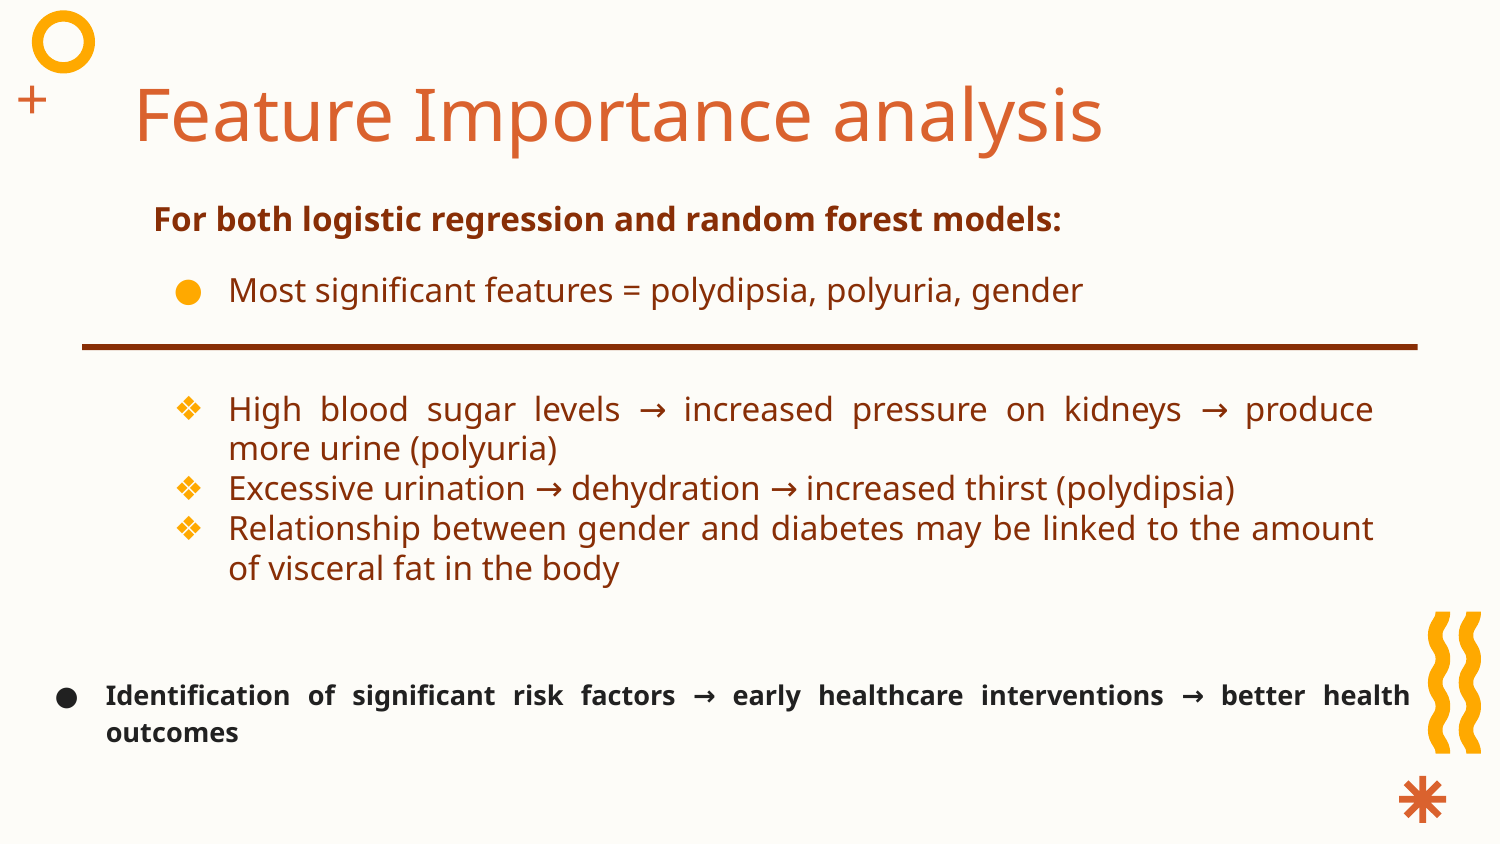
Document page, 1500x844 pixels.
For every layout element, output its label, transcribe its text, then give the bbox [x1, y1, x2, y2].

title Feature Importance analysis [118, 39, 1382, 135]
subtitle High blood sugar levels → increased pressure on kidneys → produce more urine (polyuria) Excessive urination → dehydration → increased thirst (polydipsia) Relationship between gender and diabetes may be linked to the amount of visceral fat in the body [138, 372, 1392, 593]
subtitle Identification of significant risk factors → early healthcare interventions → better health outcomes [15, 593, 1426, 767]
subtitle For both logistic regression and random forest models: Most significant features = polydipsia, polyuria, gender [138, 176, 1414, 330]
text_box [82, 344, 1418, 351]
